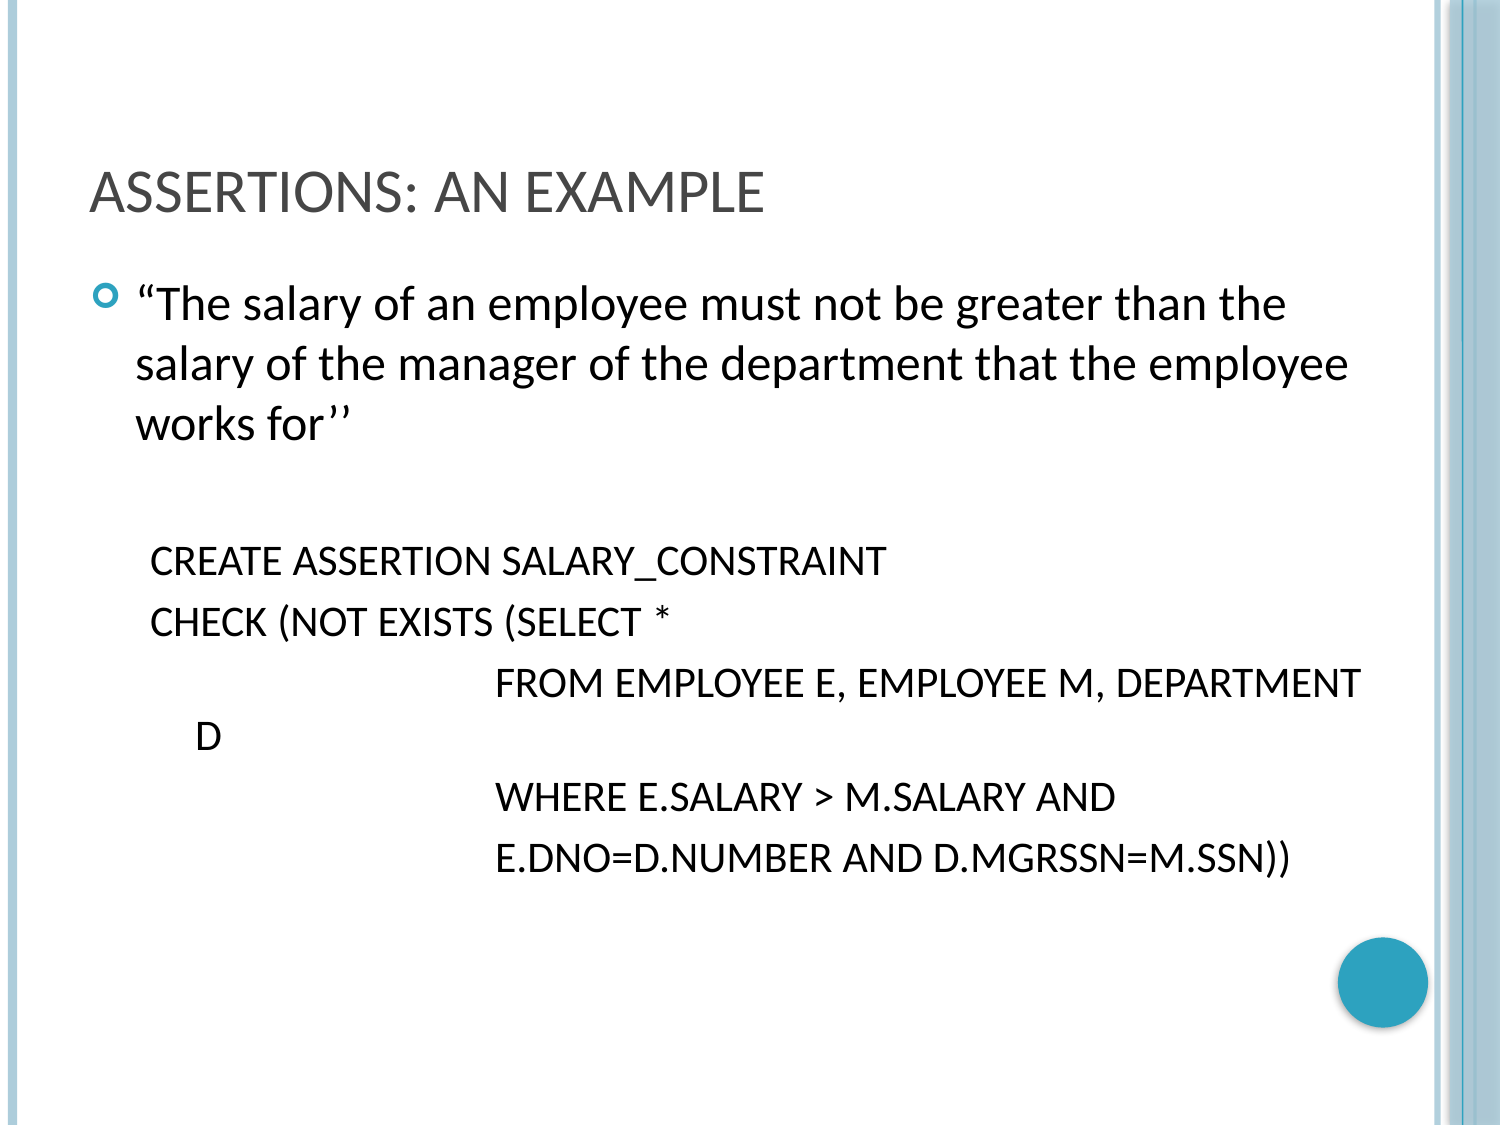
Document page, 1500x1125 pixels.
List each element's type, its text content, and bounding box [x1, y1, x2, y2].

list “The salary of an employee must not be greater than the salary of the manager of the department that the employee works for’’ CREATE ASSERTION SALARY_CONSTRAINT CHECK (NOT EXISTS (SELECT * FROM EMPLOYEE E, EMPLOYEE M, DEPARTMENT D WHERE E.SALARY > M.SALARY AND E.DNO=D.NUMBER AND D.MGRSSN=M.SSN)) [74, 262, 1403, 1063]
slide_number Chapter 9-86 [1173, 1047, 1486, 1112]
title Assertions: An Example [75, 45, 1300, 233]
